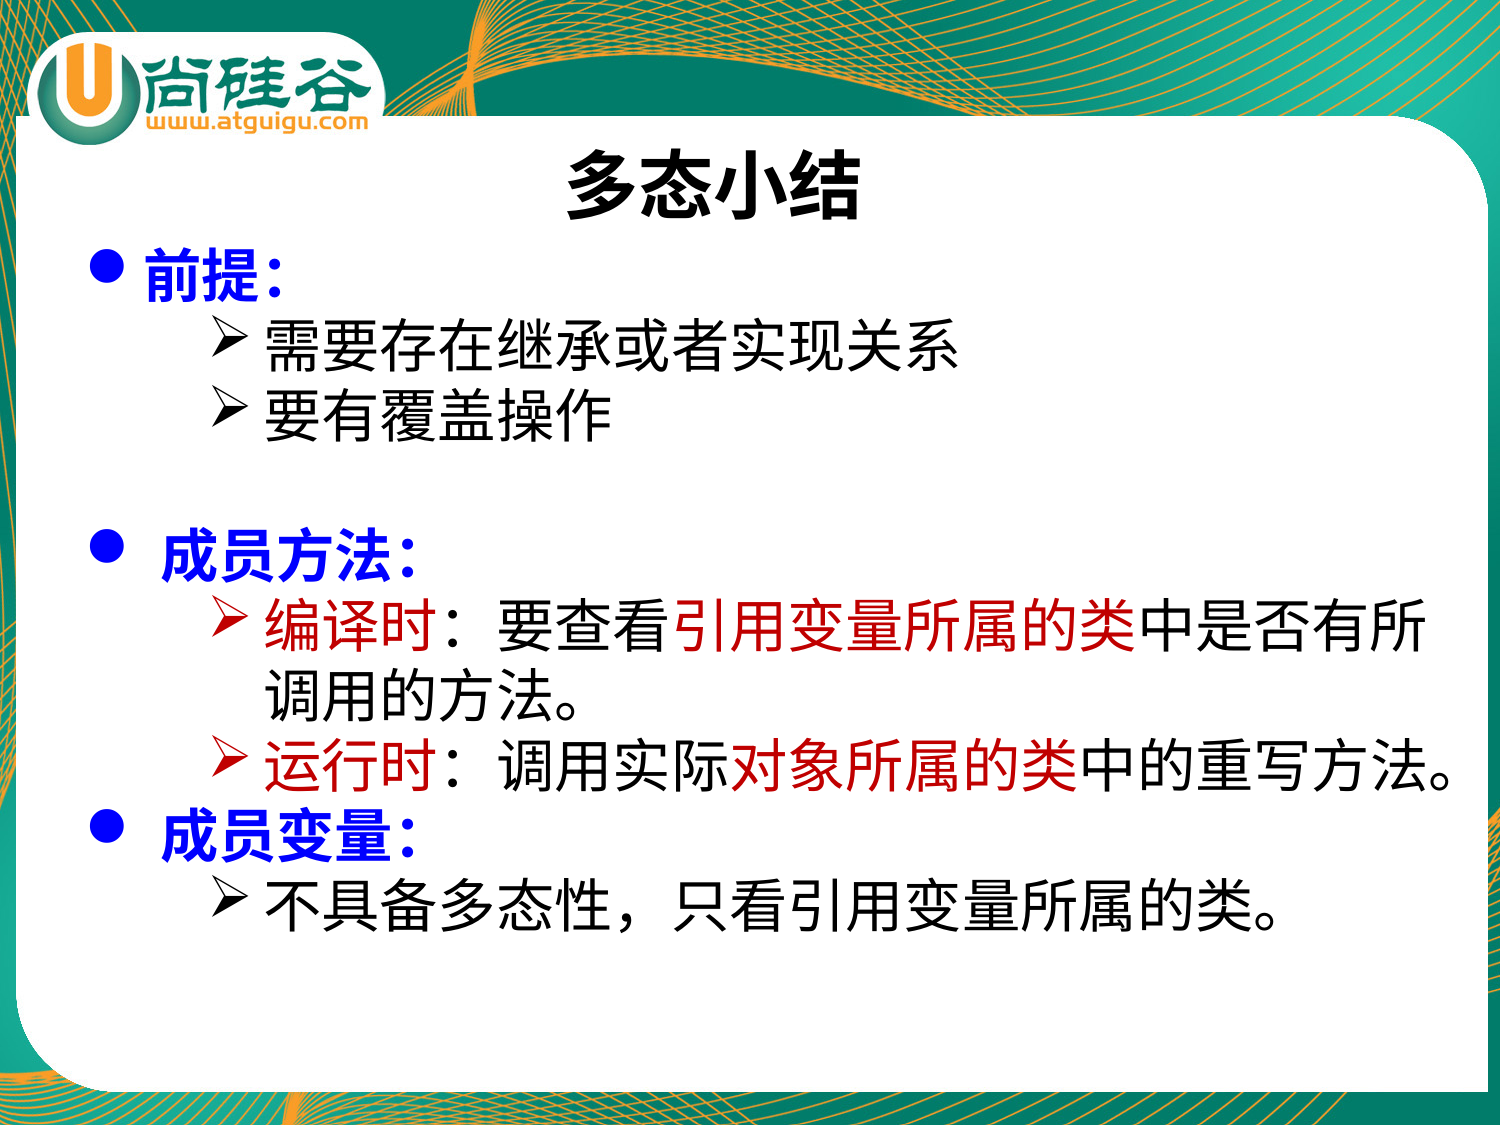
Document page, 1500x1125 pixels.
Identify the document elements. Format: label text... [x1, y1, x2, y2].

picture [0, 0, 1500, 1125]
text_box 前提： 需要存在继承或者实现关系 要有覆盖操作 成员方法： 编译时：要查看引用变量所属的类中是否有所调用的方法。 运行时：调用实际对象所属的类中的重写方法。 成员变量： 不具备多态性，只看引用变量所属的类。 [70, 231, 1459, 947]
text_box 多态小结 [549, 131, 943, 231]
